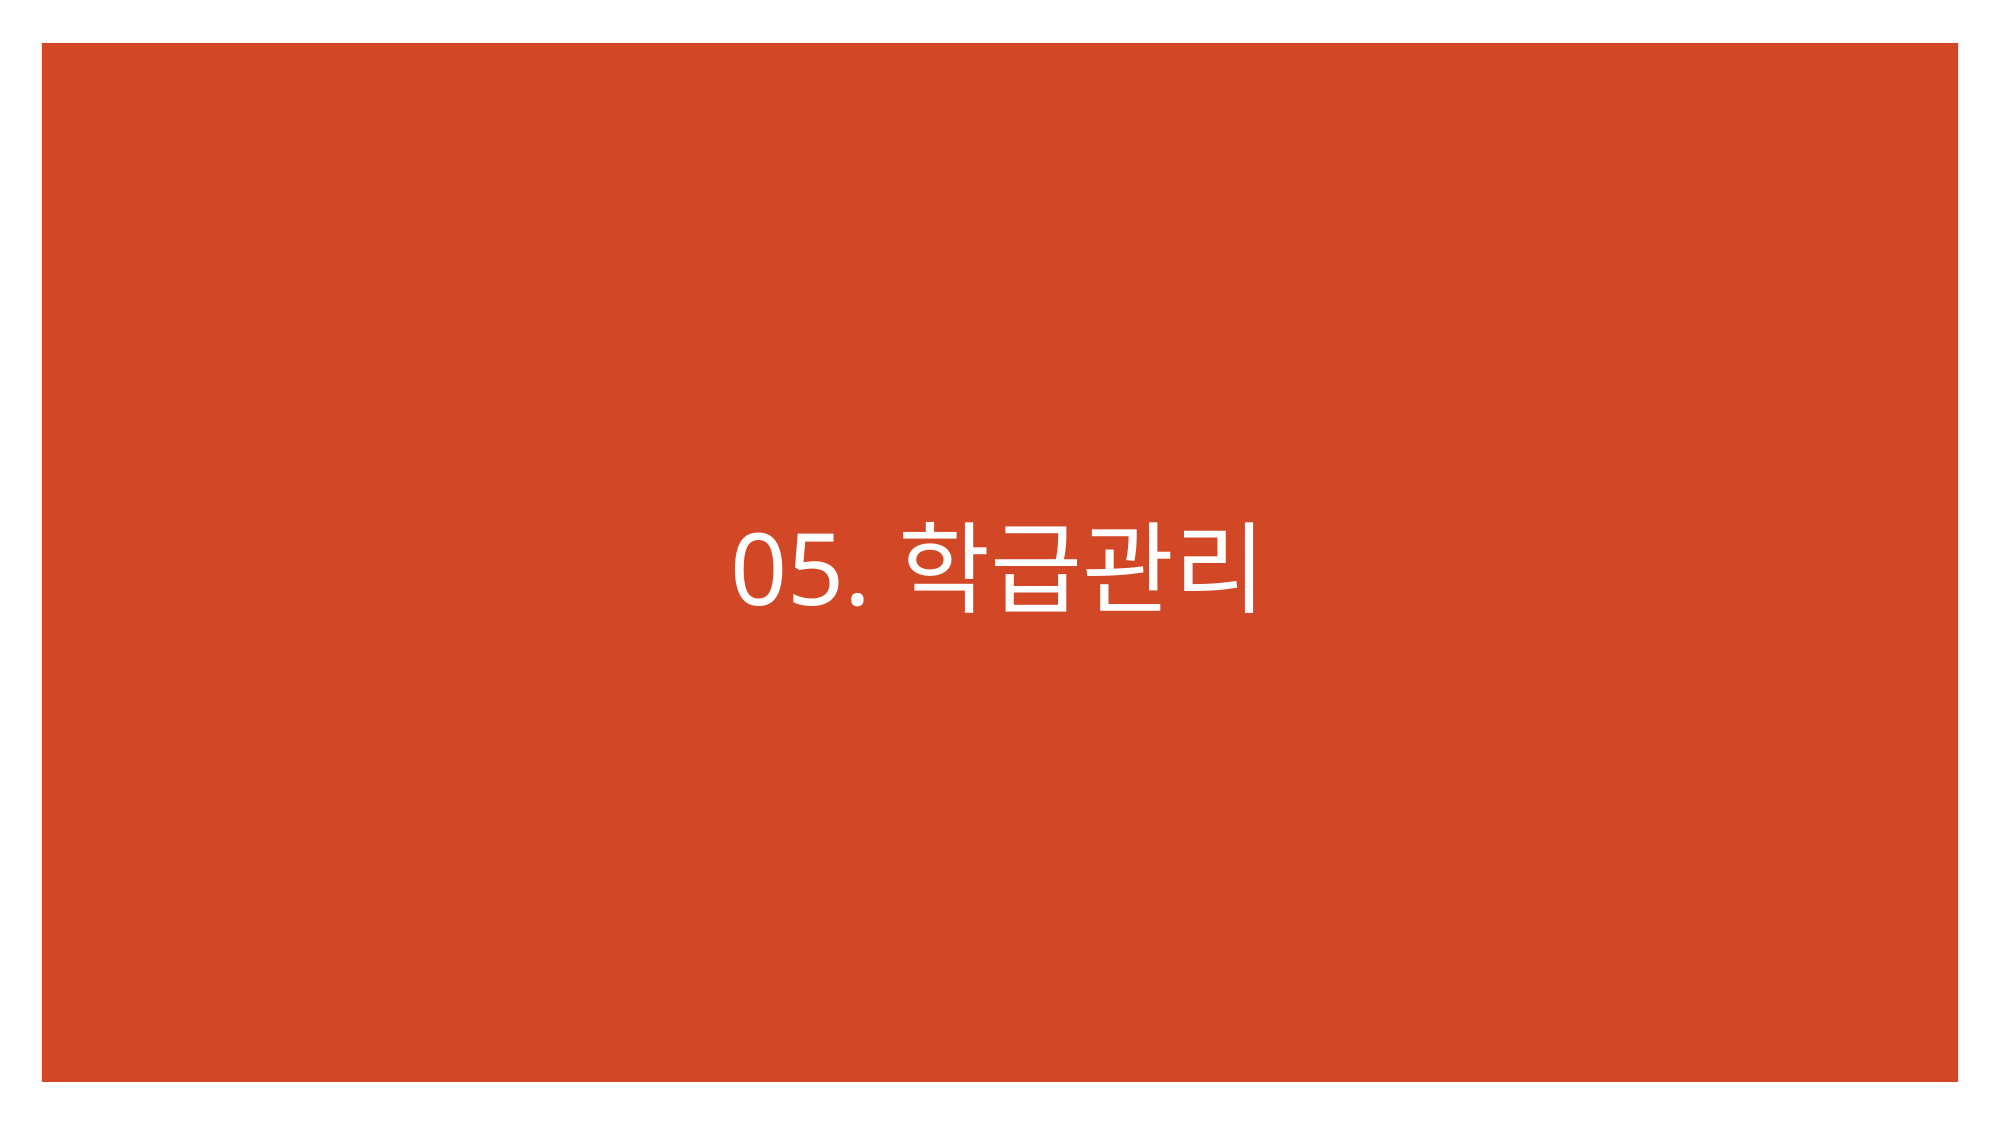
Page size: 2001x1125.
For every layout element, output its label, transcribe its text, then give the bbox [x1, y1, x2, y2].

title 05.학급관리 [41, 366, 1957, 759]
